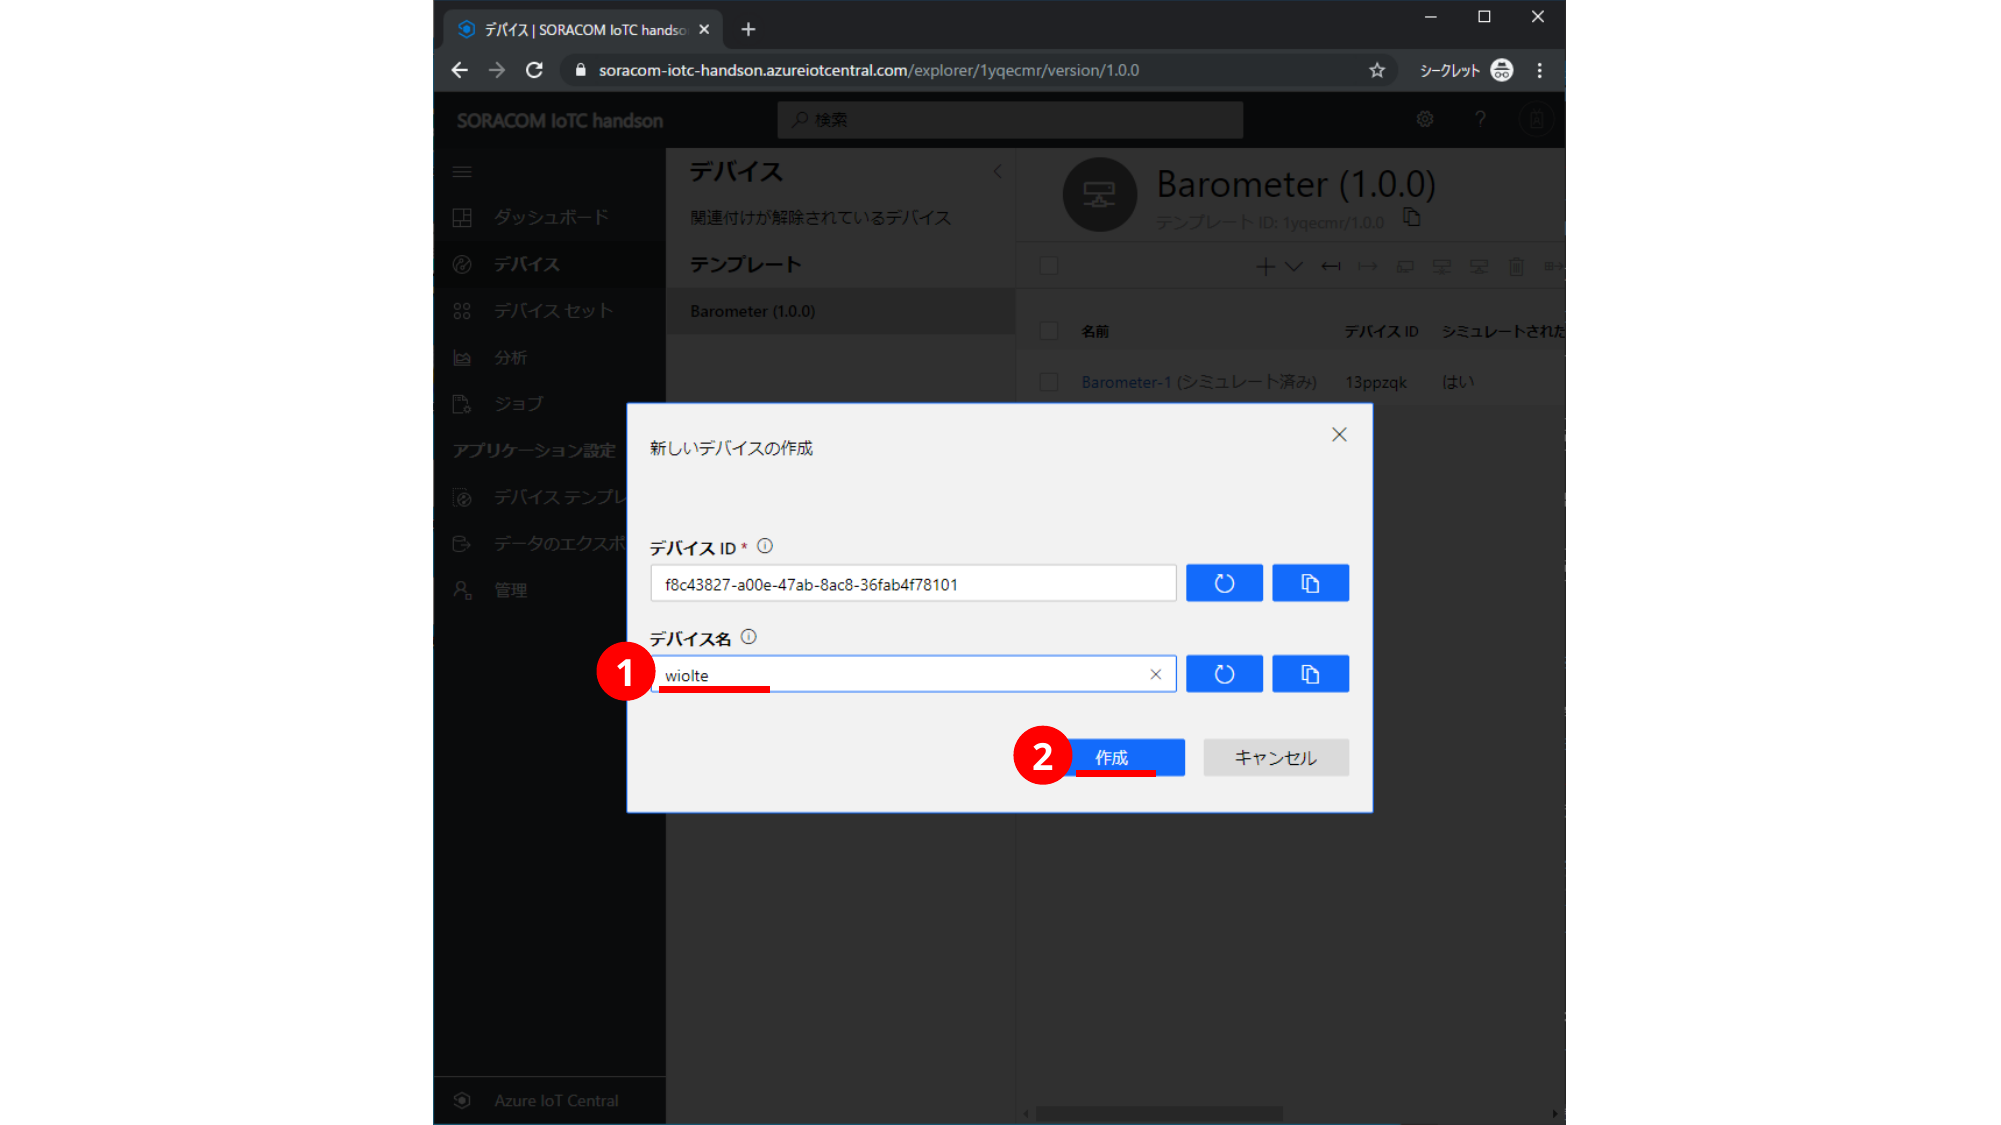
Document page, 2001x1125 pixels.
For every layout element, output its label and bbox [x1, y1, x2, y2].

picture [433, 0, 1566, 1125]
